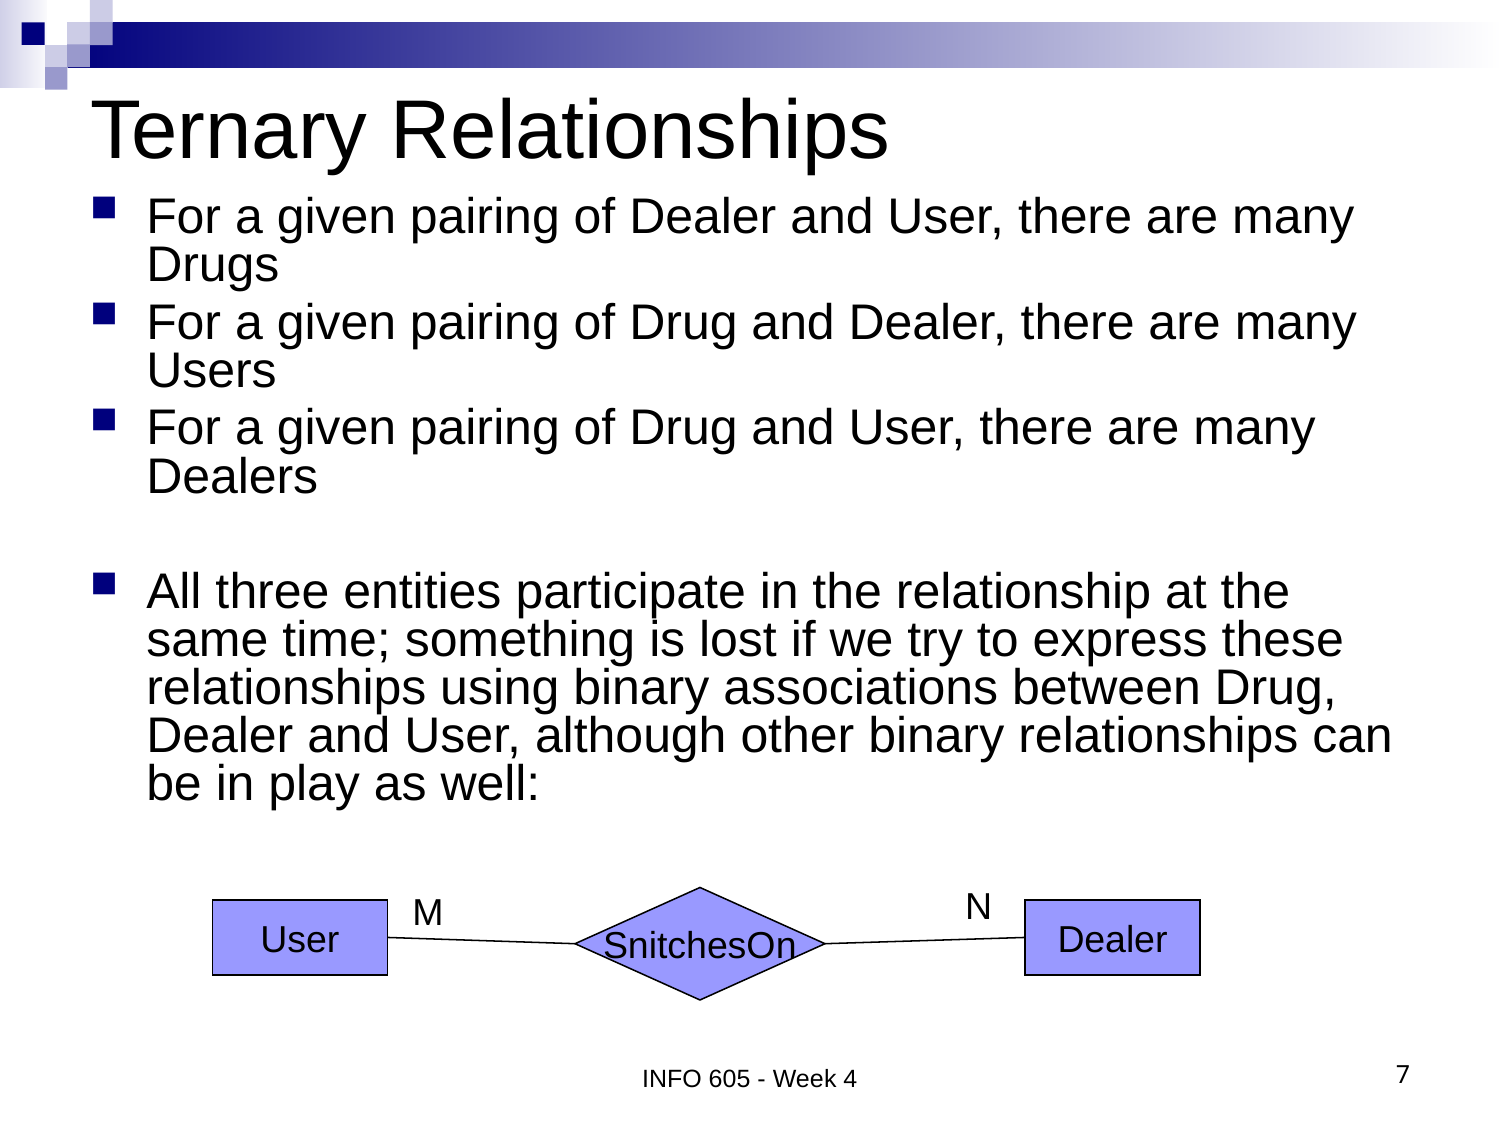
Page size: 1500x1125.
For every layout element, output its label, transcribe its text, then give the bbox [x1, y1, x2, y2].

text_box User [212, 899, 388, 975]
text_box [387, 937, 576, 944]
title Ternary Relationships [75, 75, 1425, 175]
slide_number 7 [1074, 1024, 1426, 1101]
list For a given pairing of Dealer and User, there are many Drugs For a given pairing of Drug and Dealer, there are many Users For a given pairing of Drug and User, there are many Dealers All three entities participate in the relationship at the same time; something is lost if we try to express these relationships using binary associations between Drug, Dealer and User, although other binary relationships can be in play as well: [75, 187, 1425, 825]
footer INFO 605 - Week 4 [512, 1024, 988, 1101]
text_box Dealer [1025, 899, 1200, 975]
text_box M [397, 880, 459, 935]
text_box SnitchesOn [578, 887, 820, 1000]
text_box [824, 937, 1026, 944]
text_box N [950, 874, 1007, 935]
